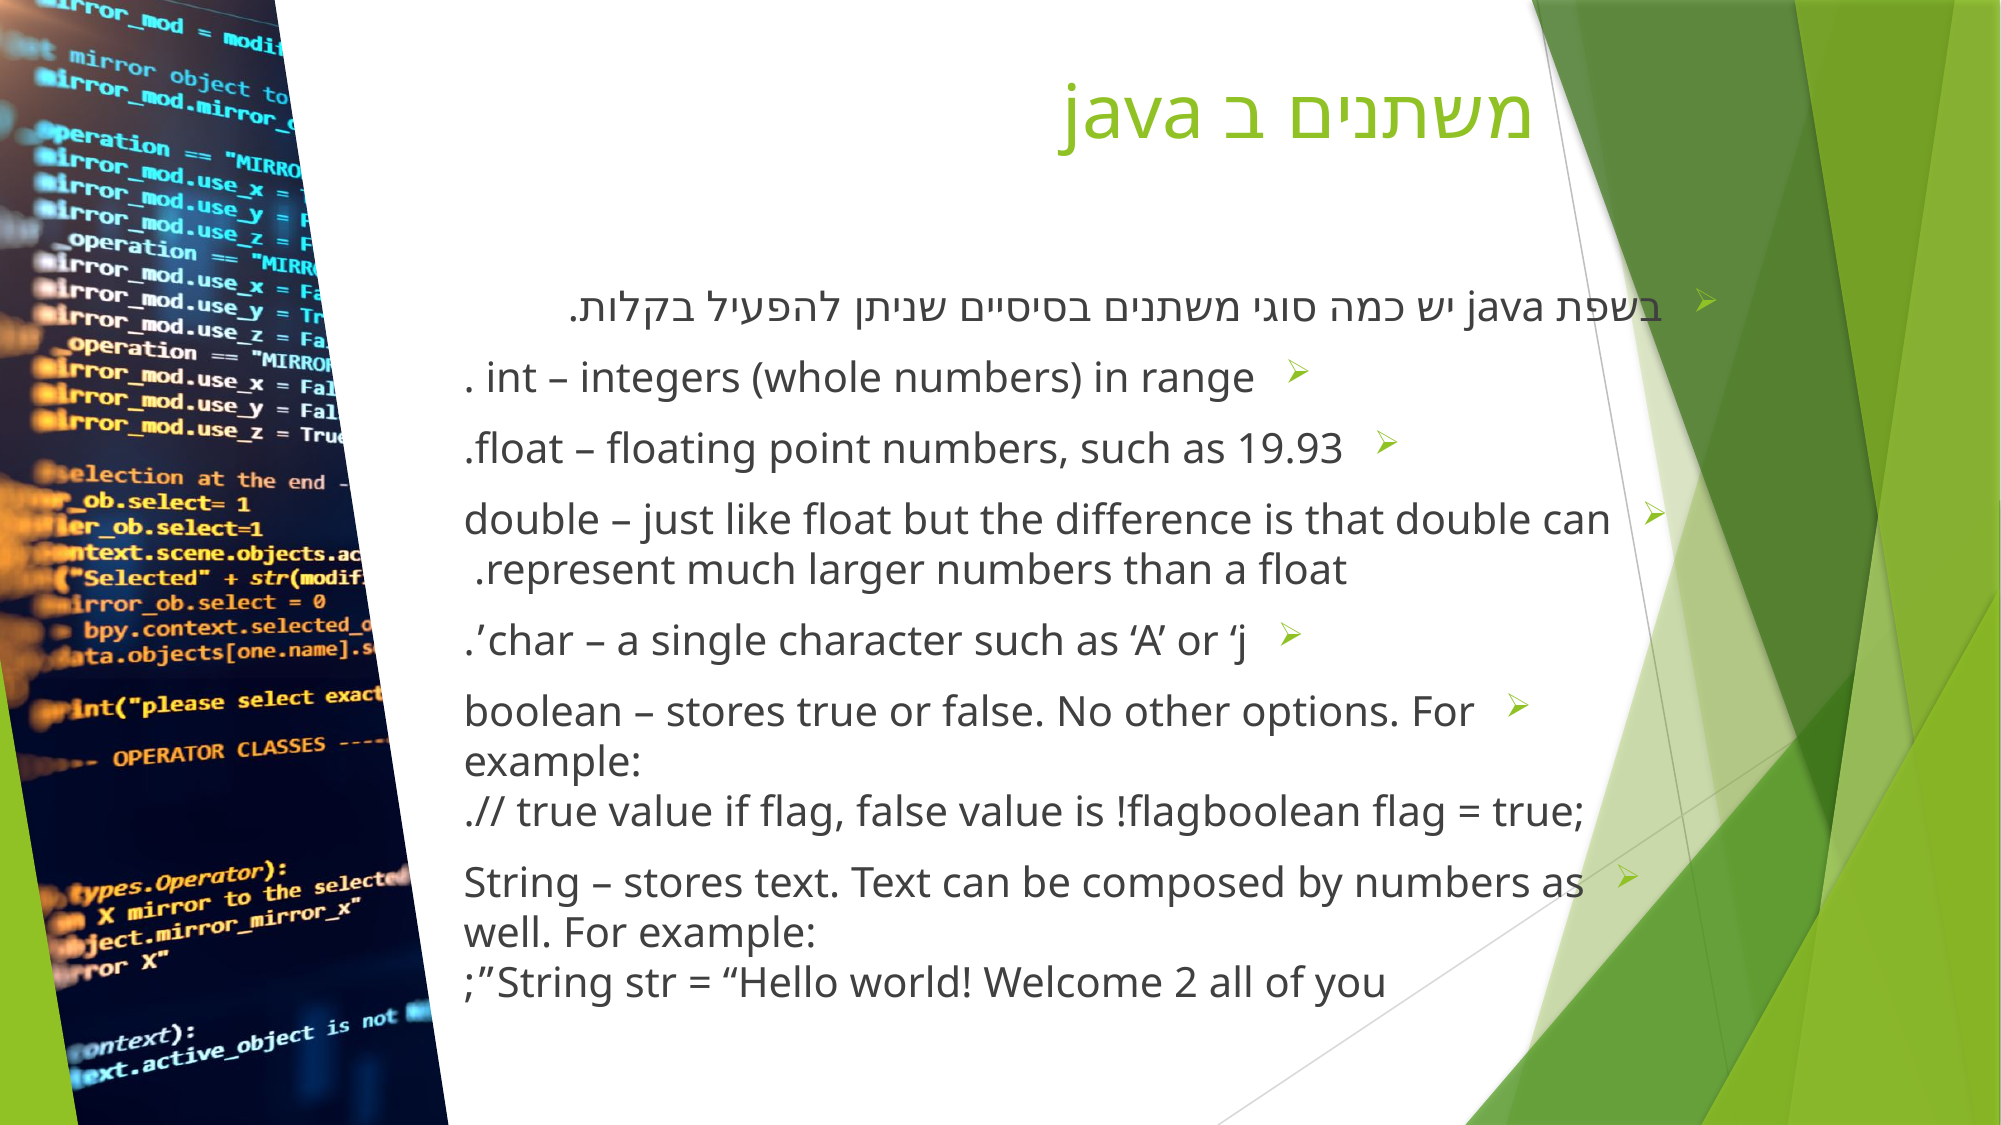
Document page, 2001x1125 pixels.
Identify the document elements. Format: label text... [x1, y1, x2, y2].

picture [0, 0, 449, 1125]
title משתנים ב java [487, 55, 1552, 171]
